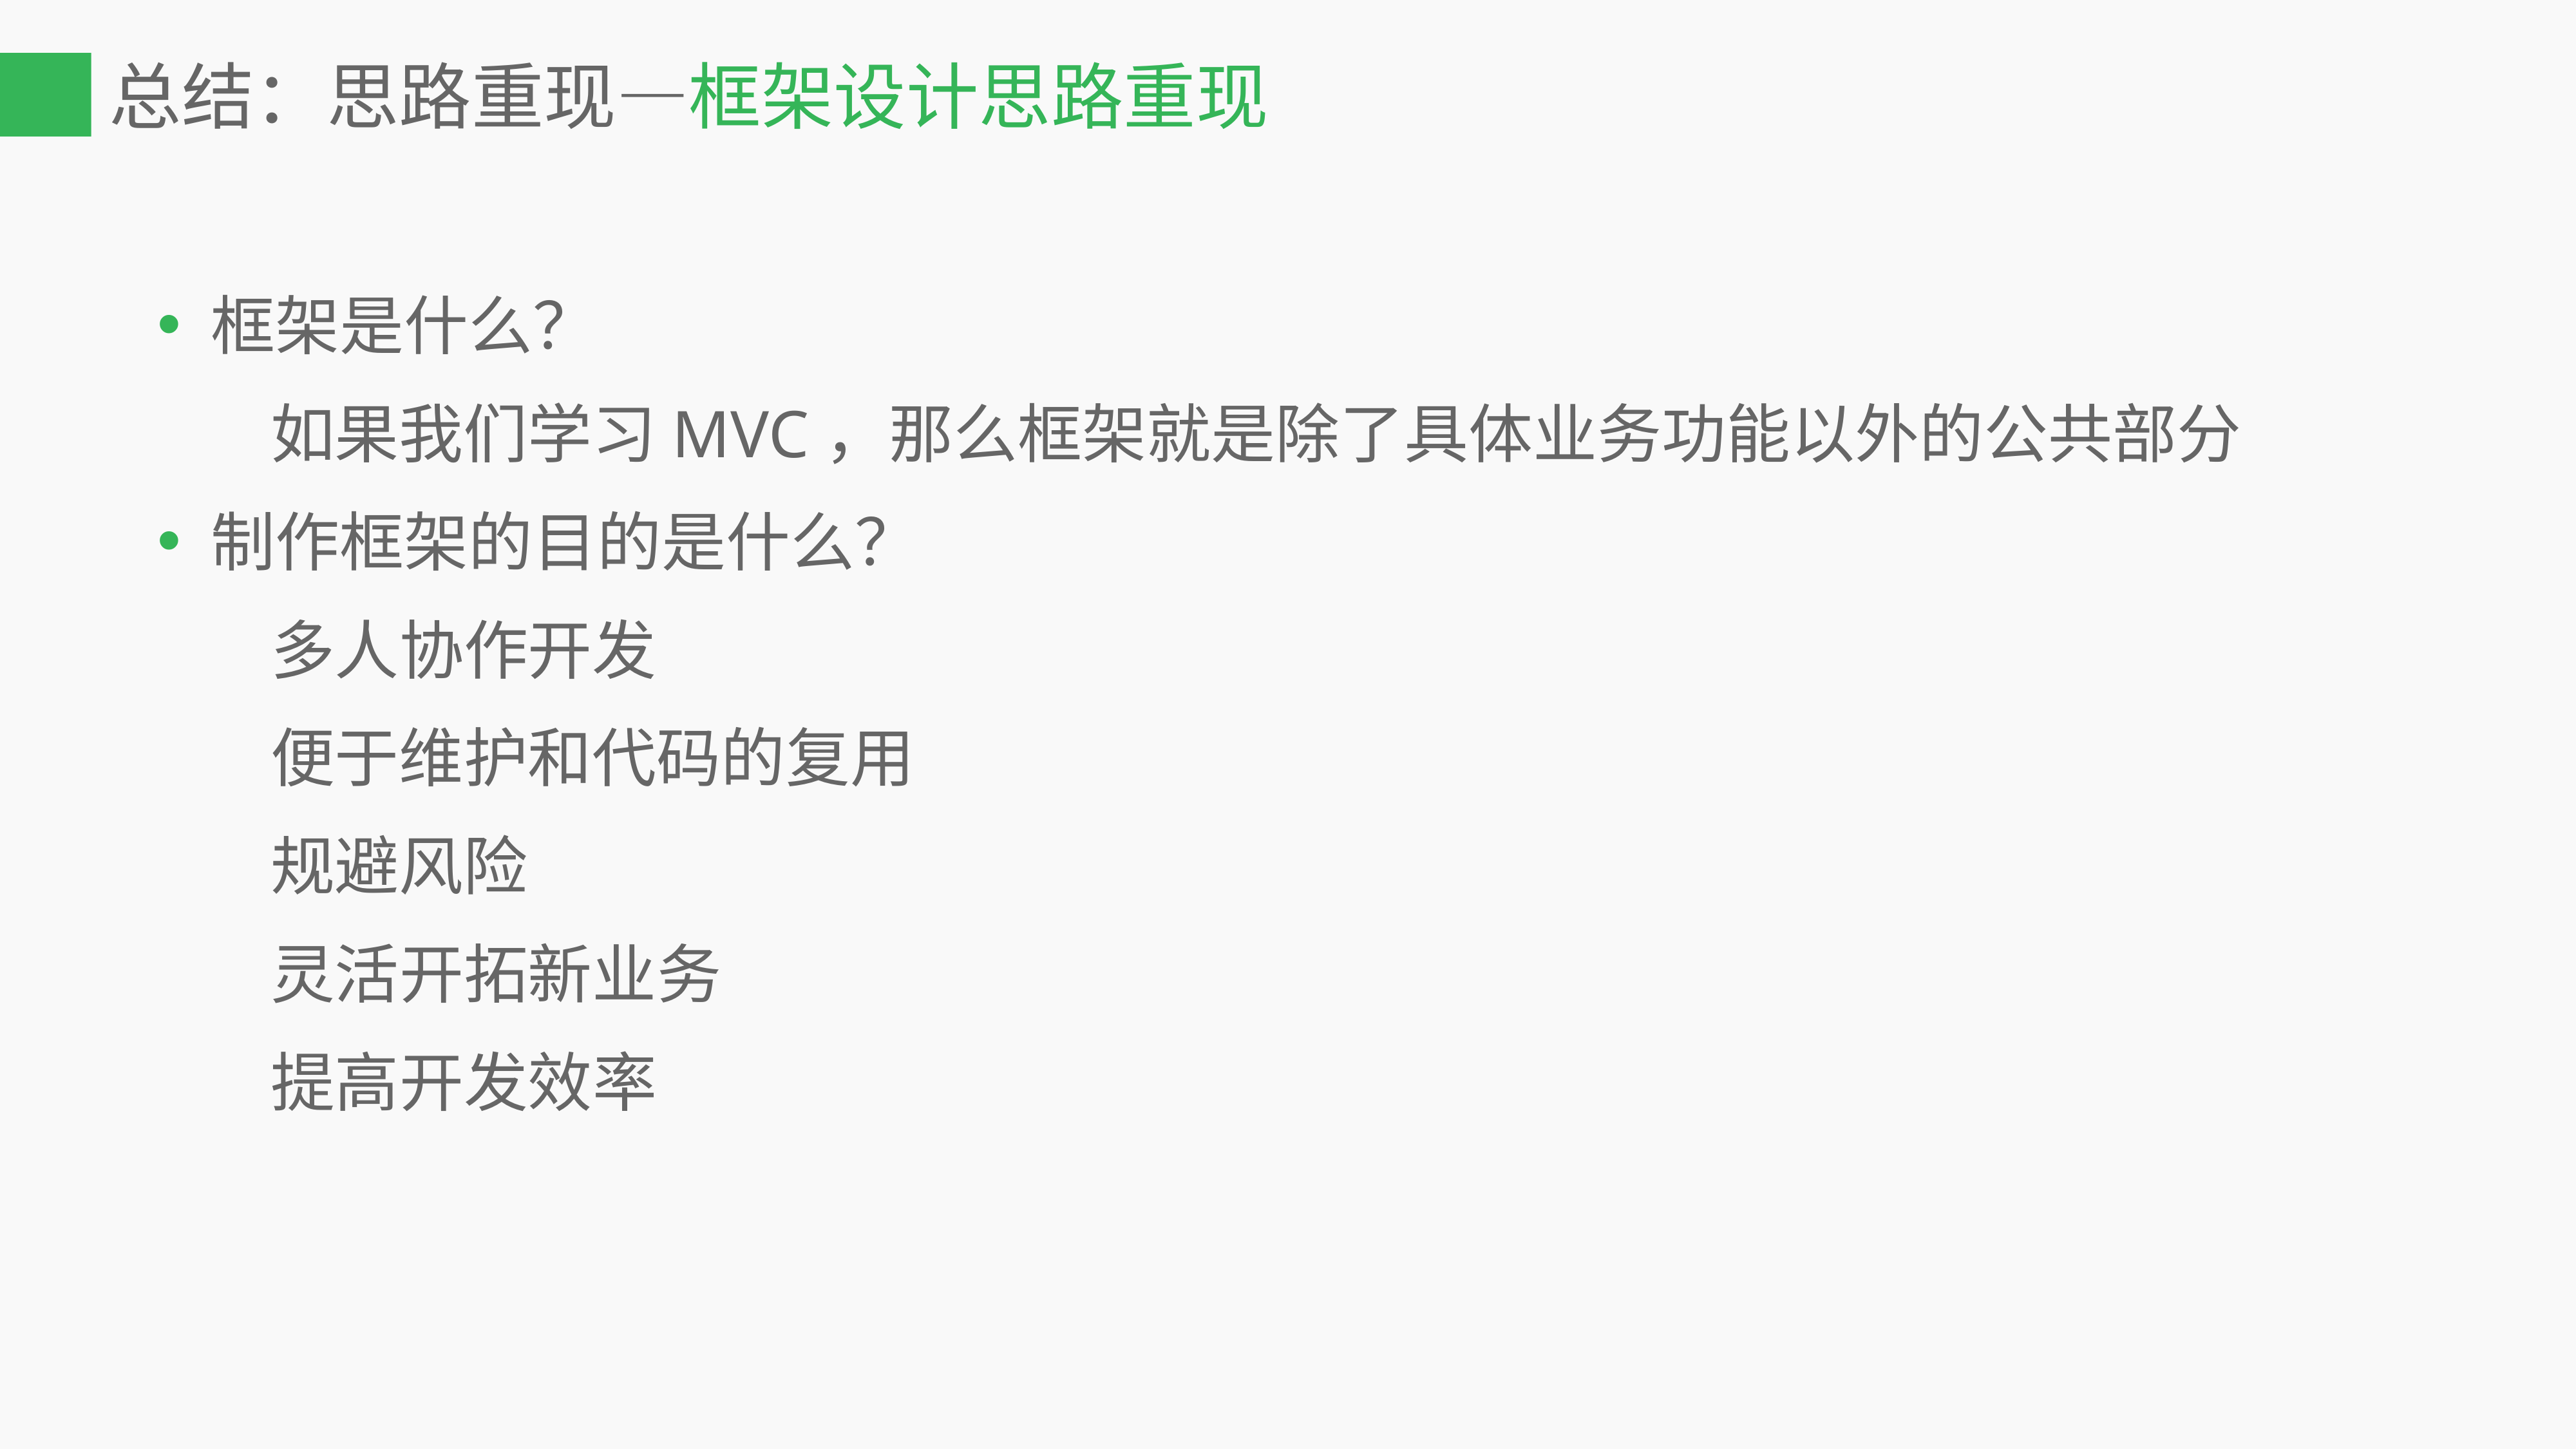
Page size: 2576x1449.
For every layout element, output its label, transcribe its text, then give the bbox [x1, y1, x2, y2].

subtitle 框架是什么？ 如果我们学习MVC，那么框架就是除了具体业务功能以外的公共部分 制作框架的目的是什么？ 多人协作开发 便于维护和代码的复用 规避风险 灵活开拓新业务 提高开发效率 [137, 253, 2432, 1341]
title 总结：思路重现—框架设计思路重现 [108, 44, 2540, 144]
picture [0, 53, 91, 137]
